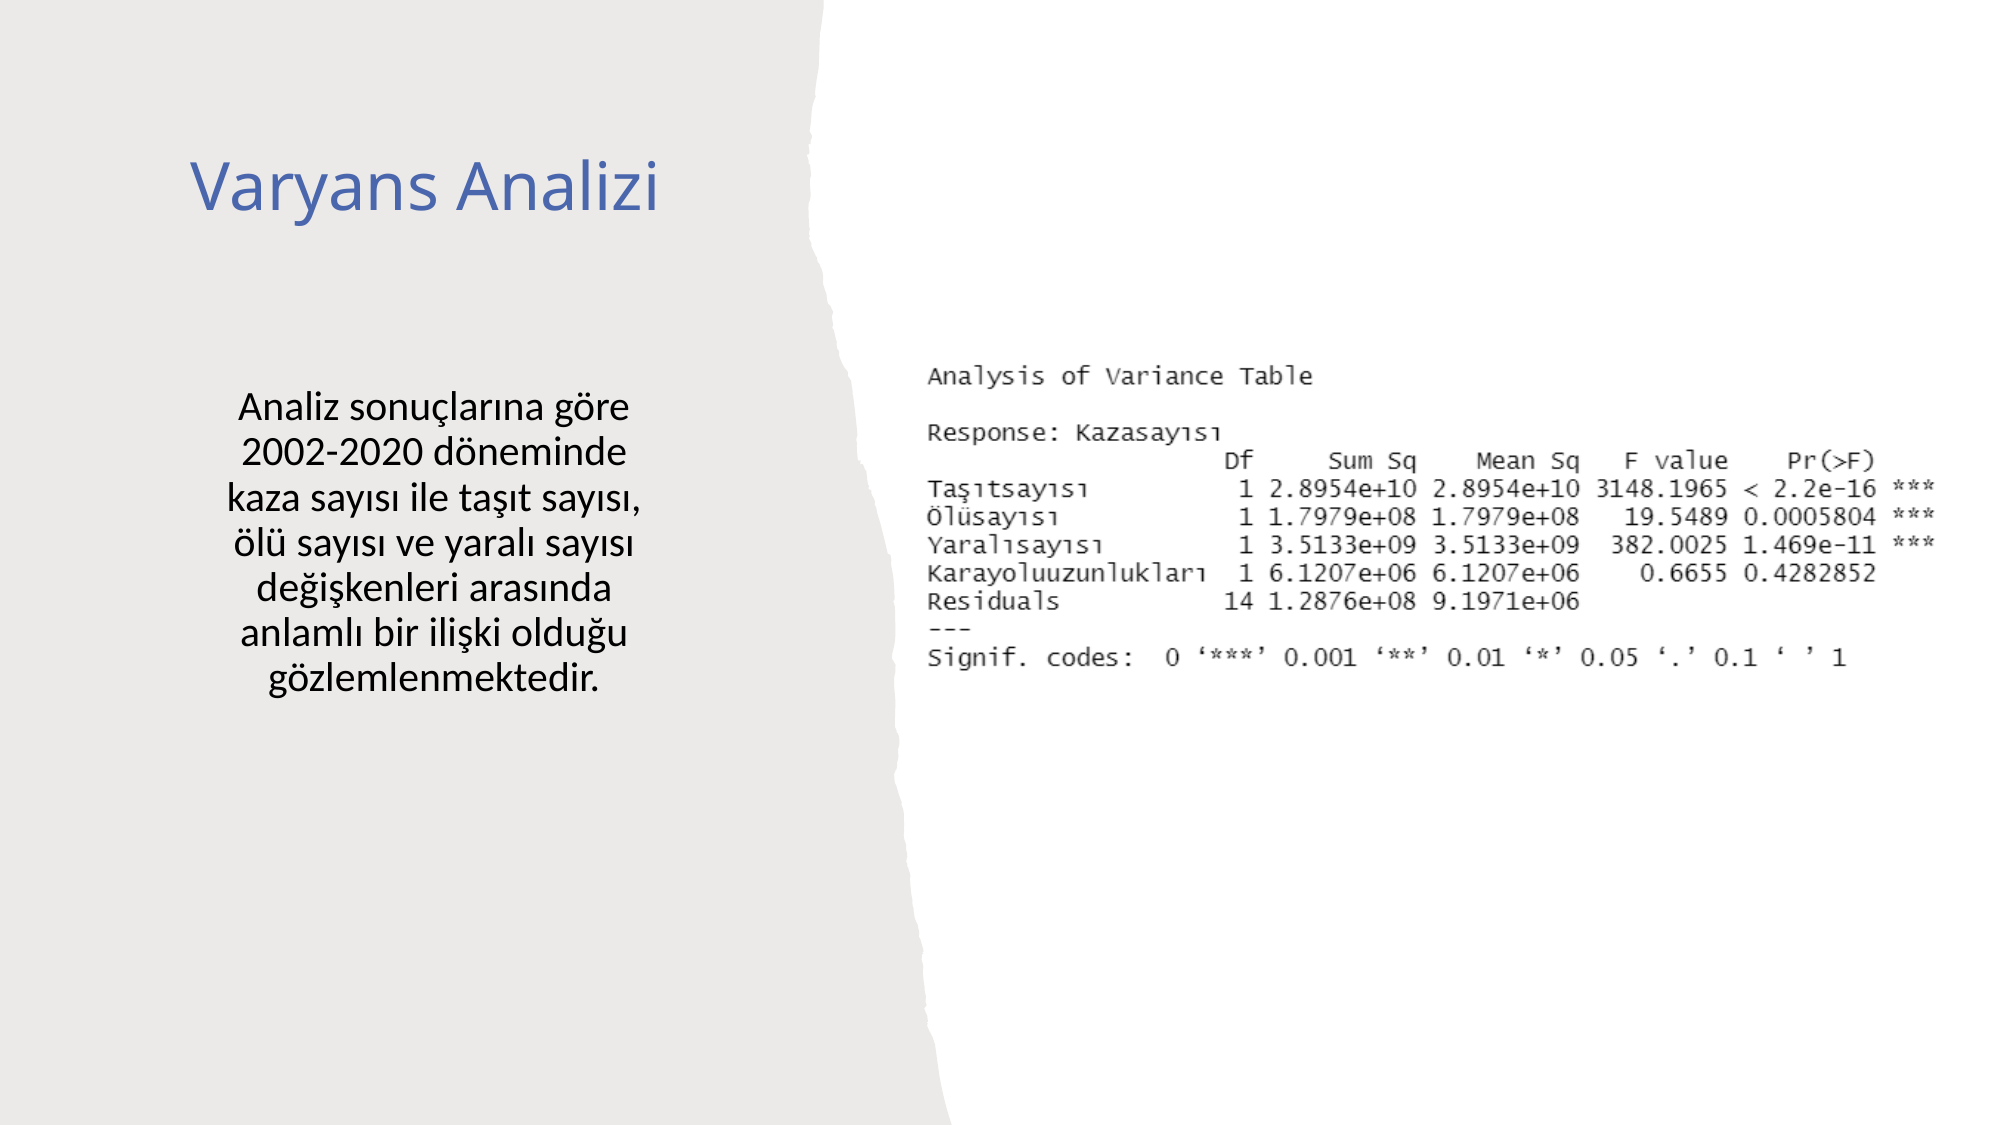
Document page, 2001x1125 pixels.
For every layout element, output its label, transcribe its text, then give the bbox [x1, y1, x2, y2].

text_box Varyans Analizi [120, 87, 714, 233]
text_box [809, 0, 2000, 1125]
subtitle Analiz sonuçlarına göre 2002-2020 döneminde kaza sayısı ile taşıt sayısı, ölü sayısı ve yaralı sayısı değişkenleri arasında anlamlı bir ilişki olduğu gözlemlenmektedir. [185, 377, 684, 882]
text_box [0, 0, 953, 1125]
picture [917, 358, 2000, 681]
